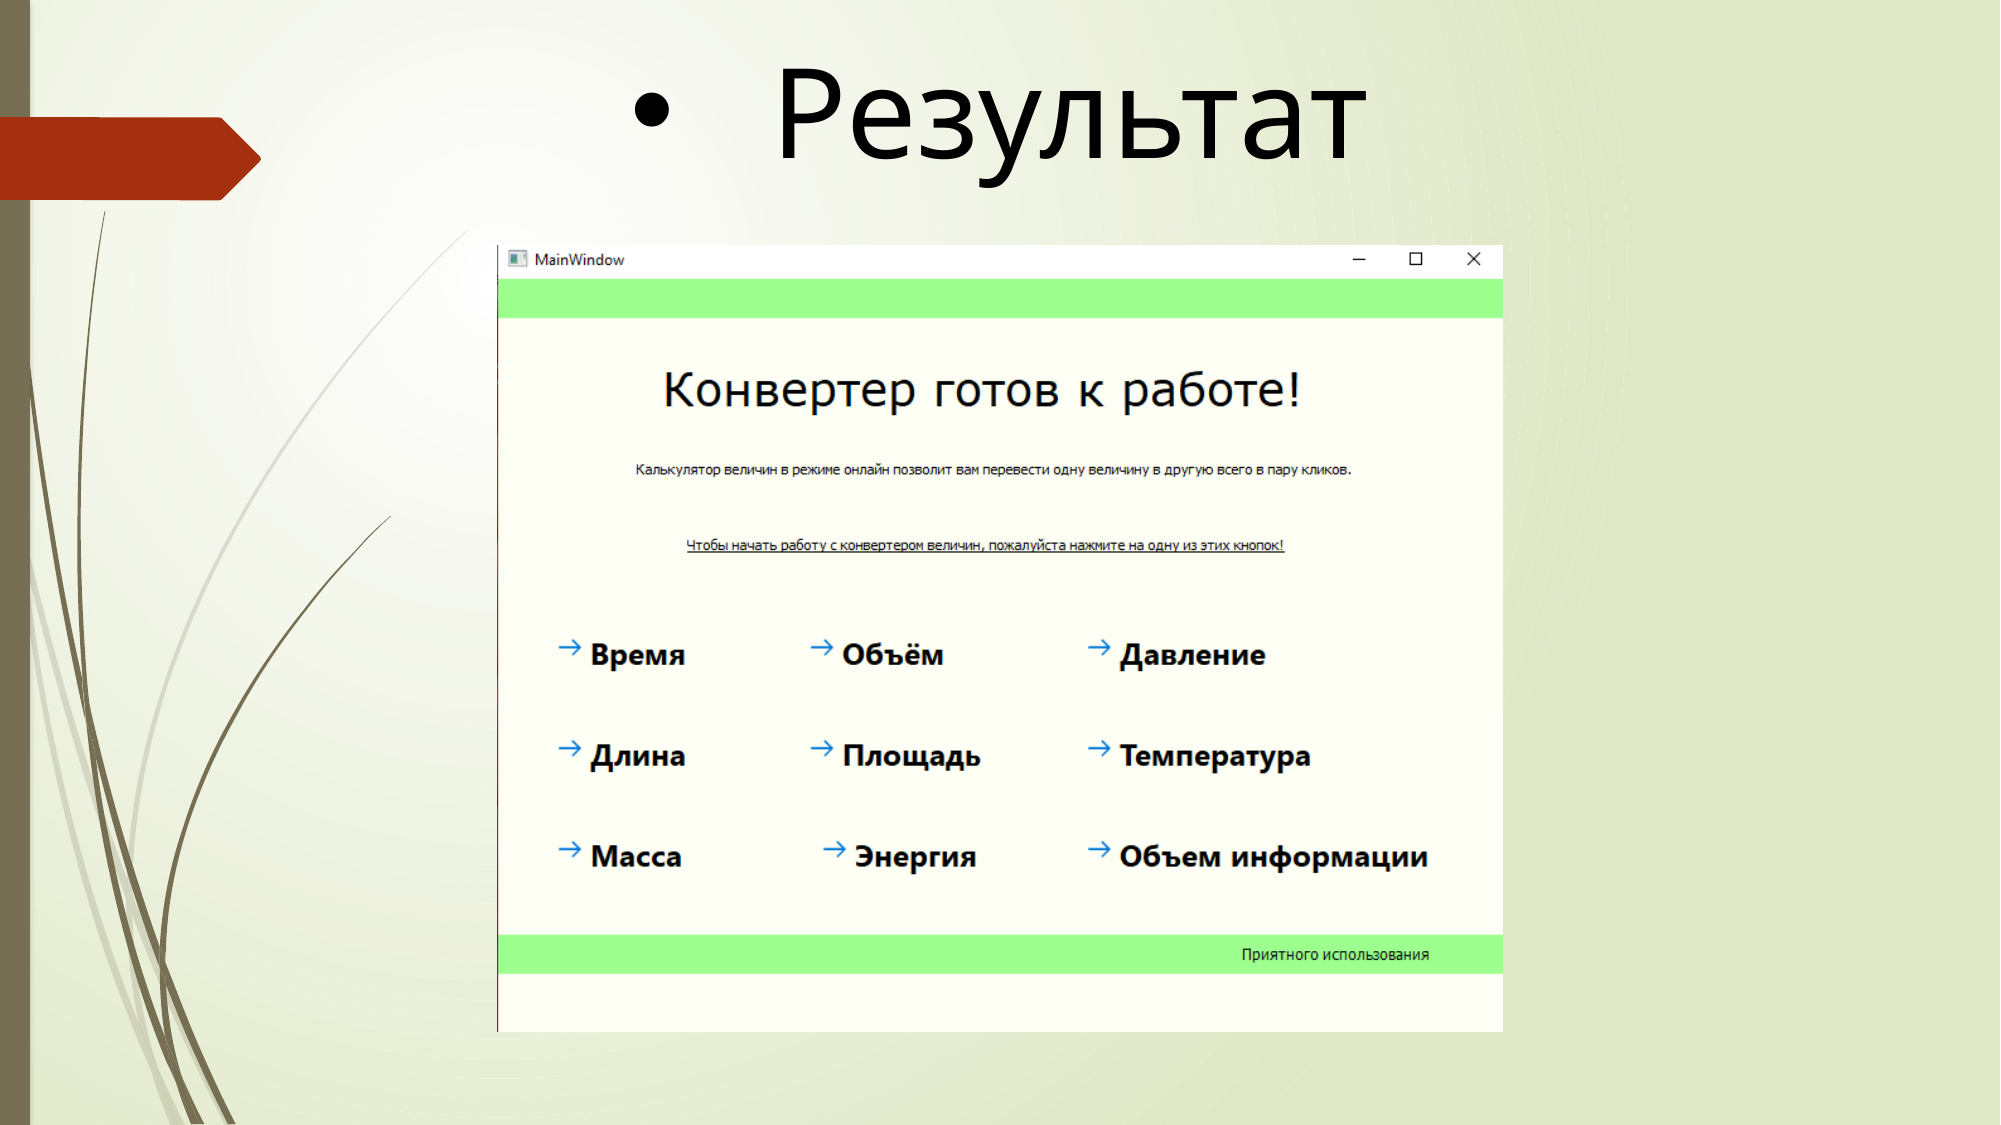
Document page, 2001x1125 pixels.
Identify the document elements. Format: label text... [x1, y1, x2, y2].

text_box Результат [615, 26, 1385, 191]
picture [497, 245, 1503, 1033]
